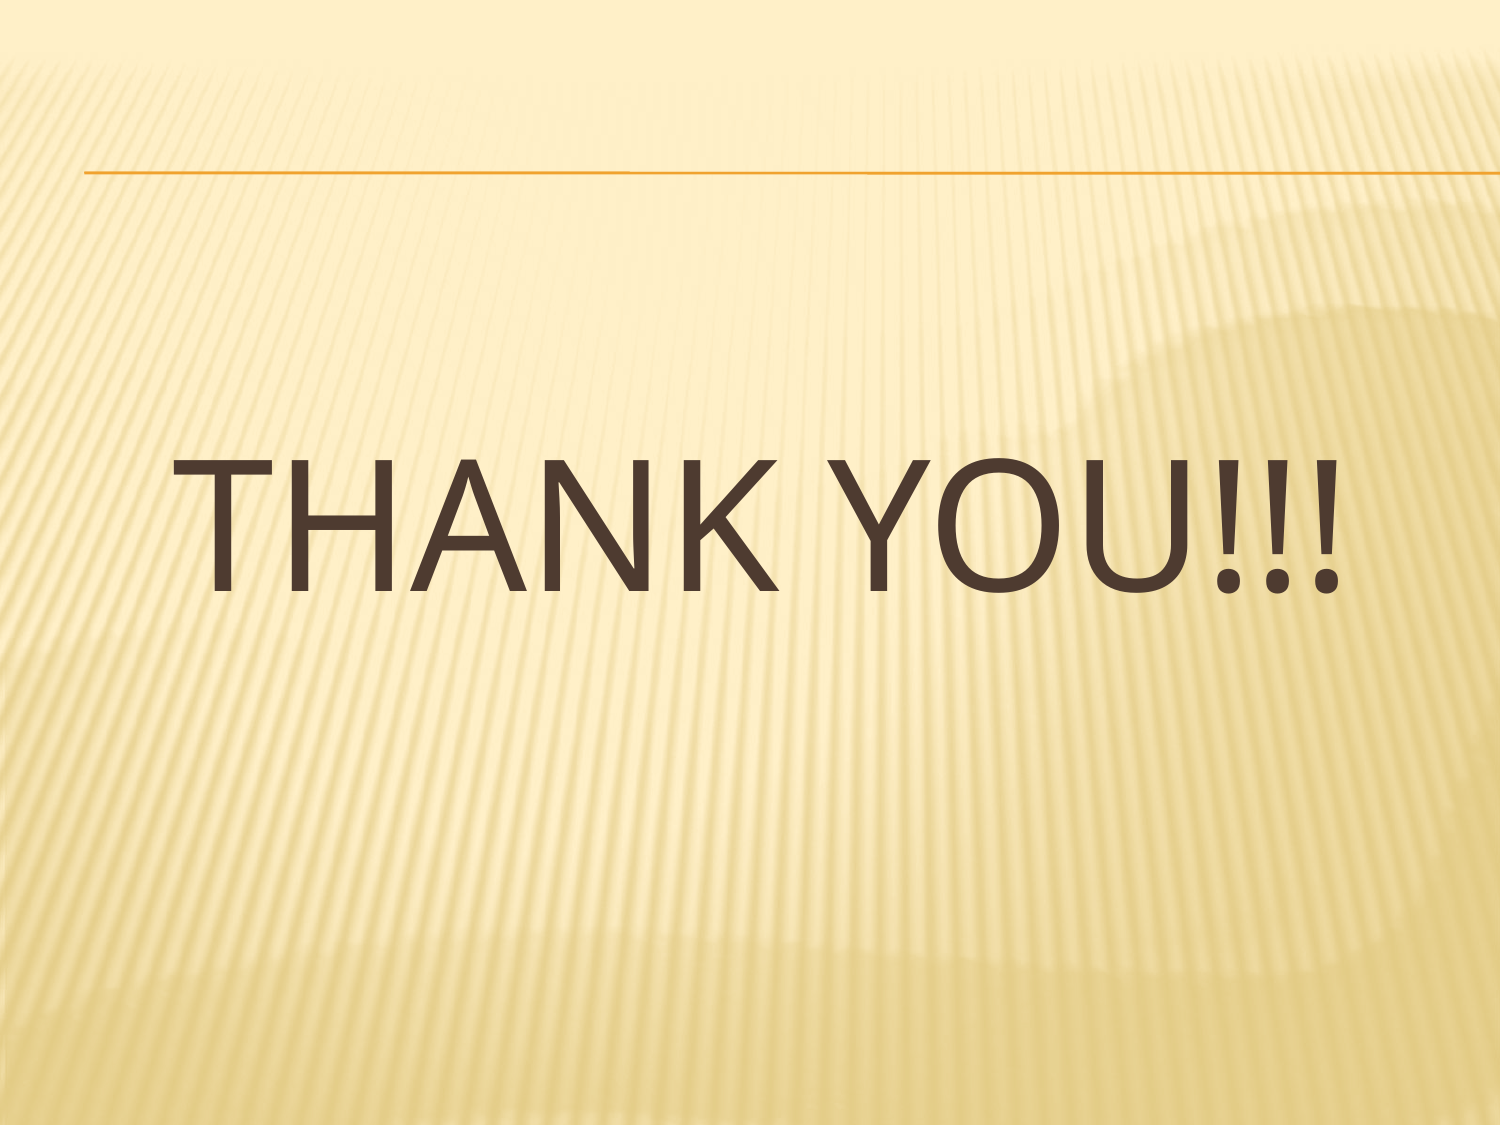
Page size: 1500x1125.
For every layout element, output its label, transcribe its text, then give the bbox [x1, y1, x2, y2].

title Thank you!!! [50, 75, 1475, 961]
